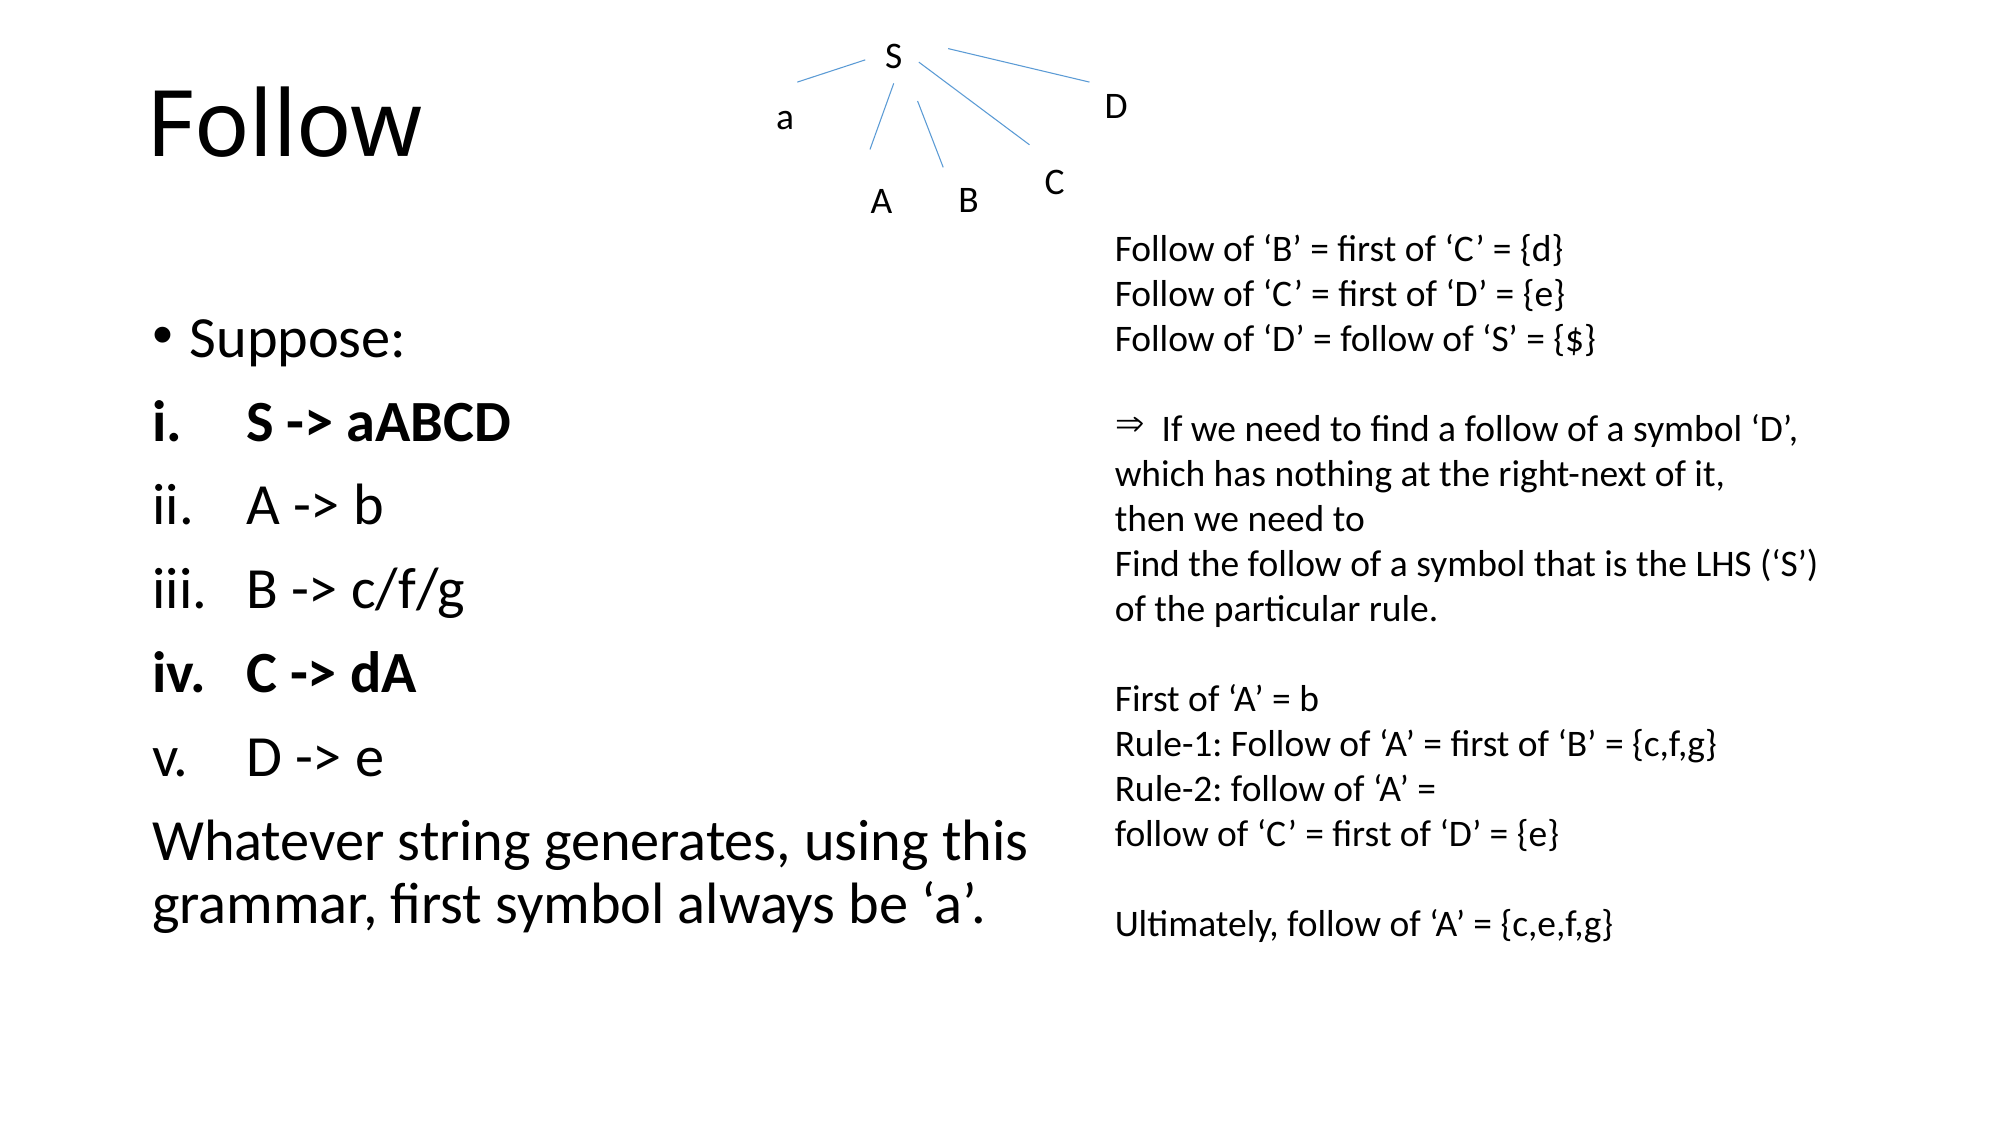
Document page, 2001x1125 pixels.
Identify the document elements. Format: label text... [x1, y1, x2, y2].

text_box B [943, 167, 994, 228]
text_box a [761, 84, 810, 144]
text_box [948, 48, 1090, 83]
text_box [917, 100, 944, 168]
text_box A [855, 168, 908, 229]
list Suppose: S -> aABCD A -> b B -> c/f/g C -> dA D -> e Whatever string generates, using this grammar, first symbol always be ‘a’. [137, 299, 1054, 1014]
text_box D [1089, 74, 1143, 134]
title Follow [131, 17, 1857, 236]
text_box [797, 59, 866, 83]
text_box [918, 62, 1030, 145]
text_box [869, 84, 894, 150]
text_box C [1029, 149, 1080, 210]
text_box Follow of ‘B’ = first of ‘C’ = {d} Follow of ‘C’ = first of ‘D’ = {e} Follow of ‘D’ = follow of ‘S’ = {$} If we need to find a follow of a symbol ‘D’, which has nothing at the right-next of it, then we need to Find the follow of a symbol that is the LHS (‘S’) of the particular rule. First of ‘A’ = b Rule-1: Follow of ‘A’ = first of ‘B’ = {c,f,g} Rule-2: follow of ‘A’ = follow of ‘C’ = first of ‘D’ = {e} Ultimately, follow of ‘A’ = {c,e,f,g} [1100, 216, 1843, 952]
text_box S [870, 23, 918, 84]
